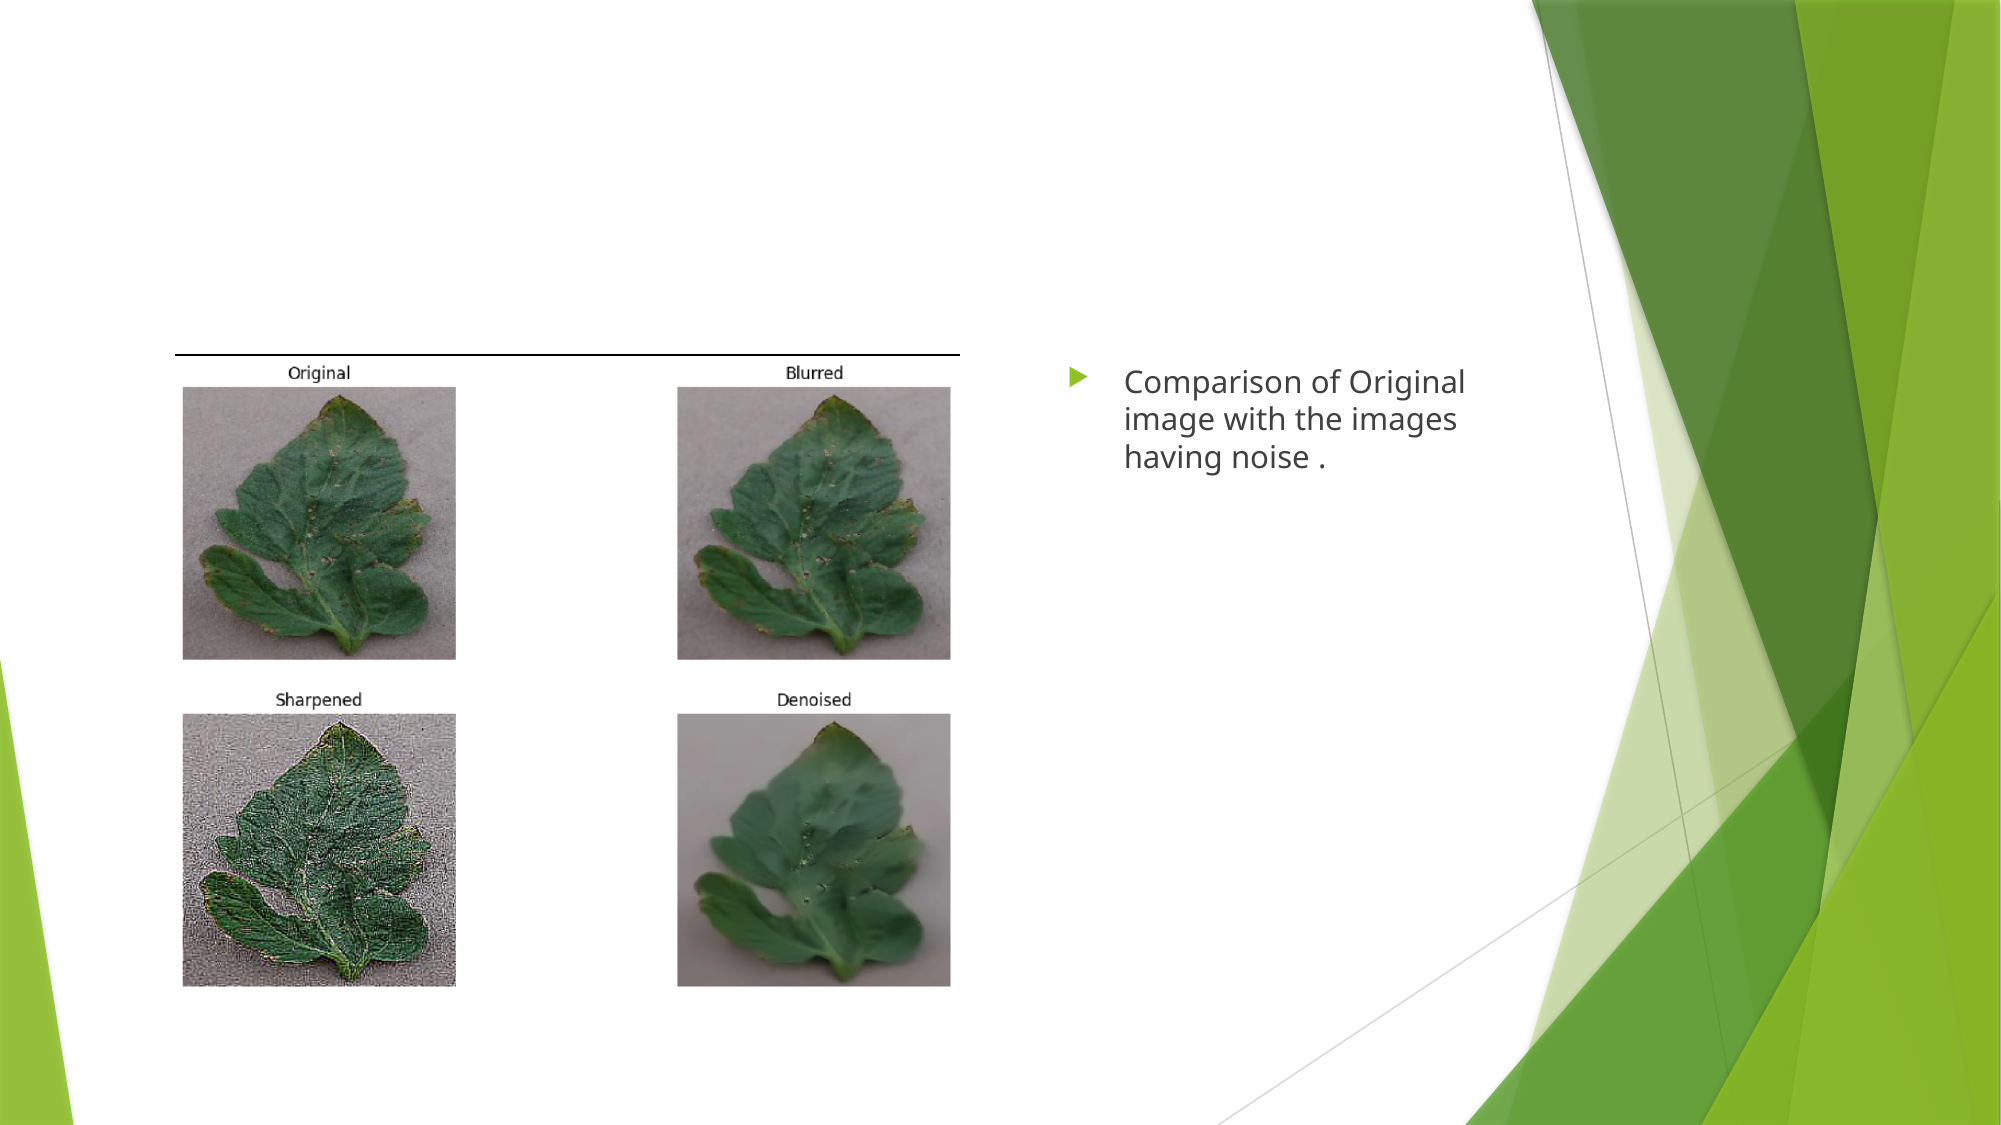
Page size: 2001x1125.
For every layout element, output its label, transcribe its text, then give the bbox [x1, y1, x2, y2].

picture [174, 353, 960, 992]
list Comparison of Original image with the images having noise . [1052, 354, 1533, 992]
